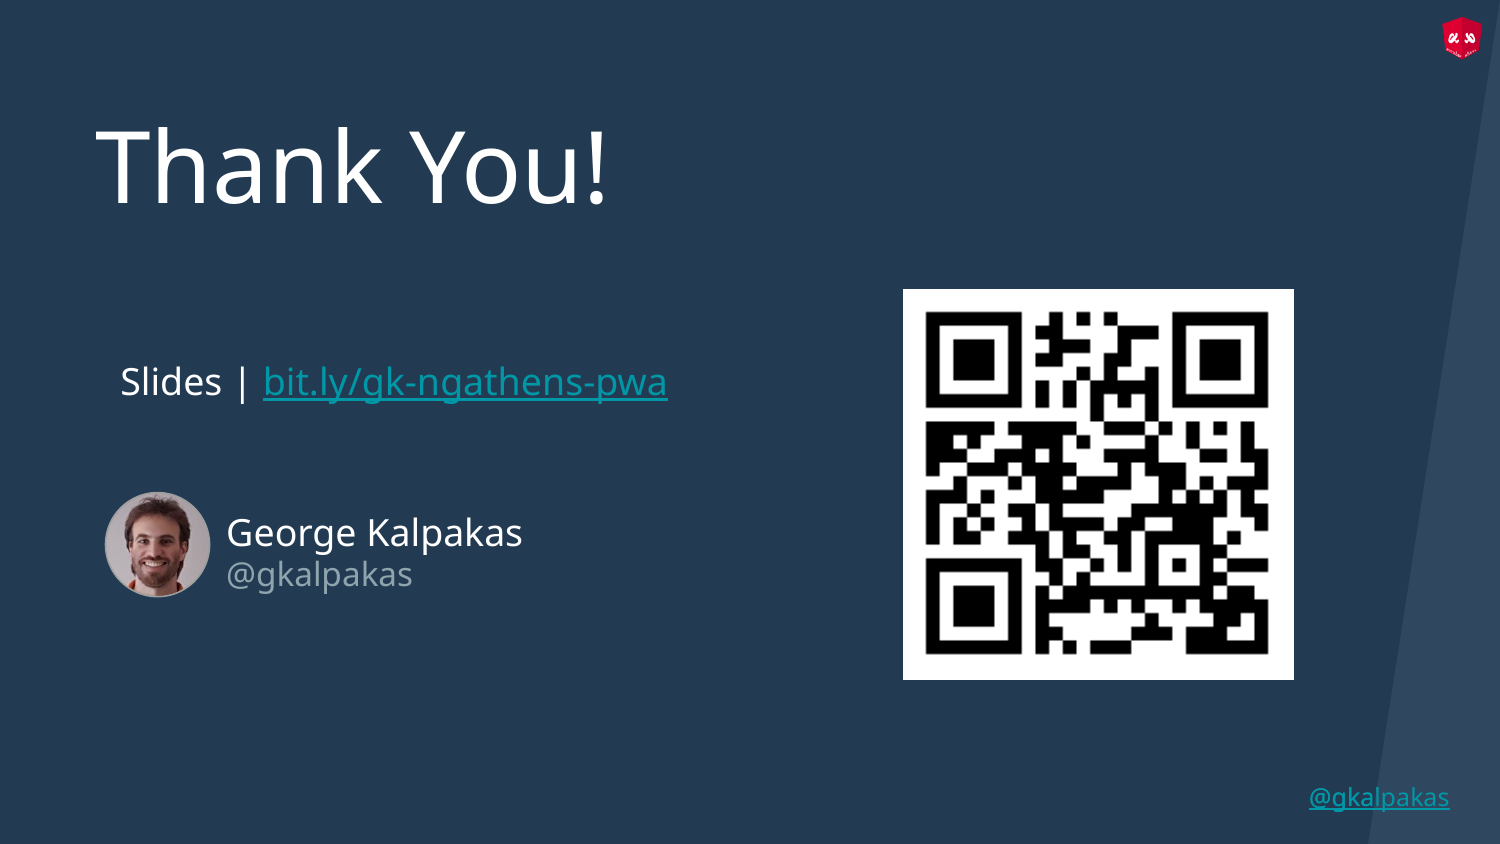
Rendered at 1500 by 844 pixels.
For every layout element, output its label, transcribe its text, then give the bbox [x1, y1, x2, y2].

list @gkalpakas [214, 532, 540, 584]
picture [105, 492, 210, 597]
list Slides | bit.ly/gk-ngathens-pwa [105, 335, 775, 430]
picture [1436, 12, 1489, 65]
picture [903, 288, 1295, 680]
title Thank You! [80, 73, 1125, 254]
list George Kalpakas [211, 487, 540, 532]
